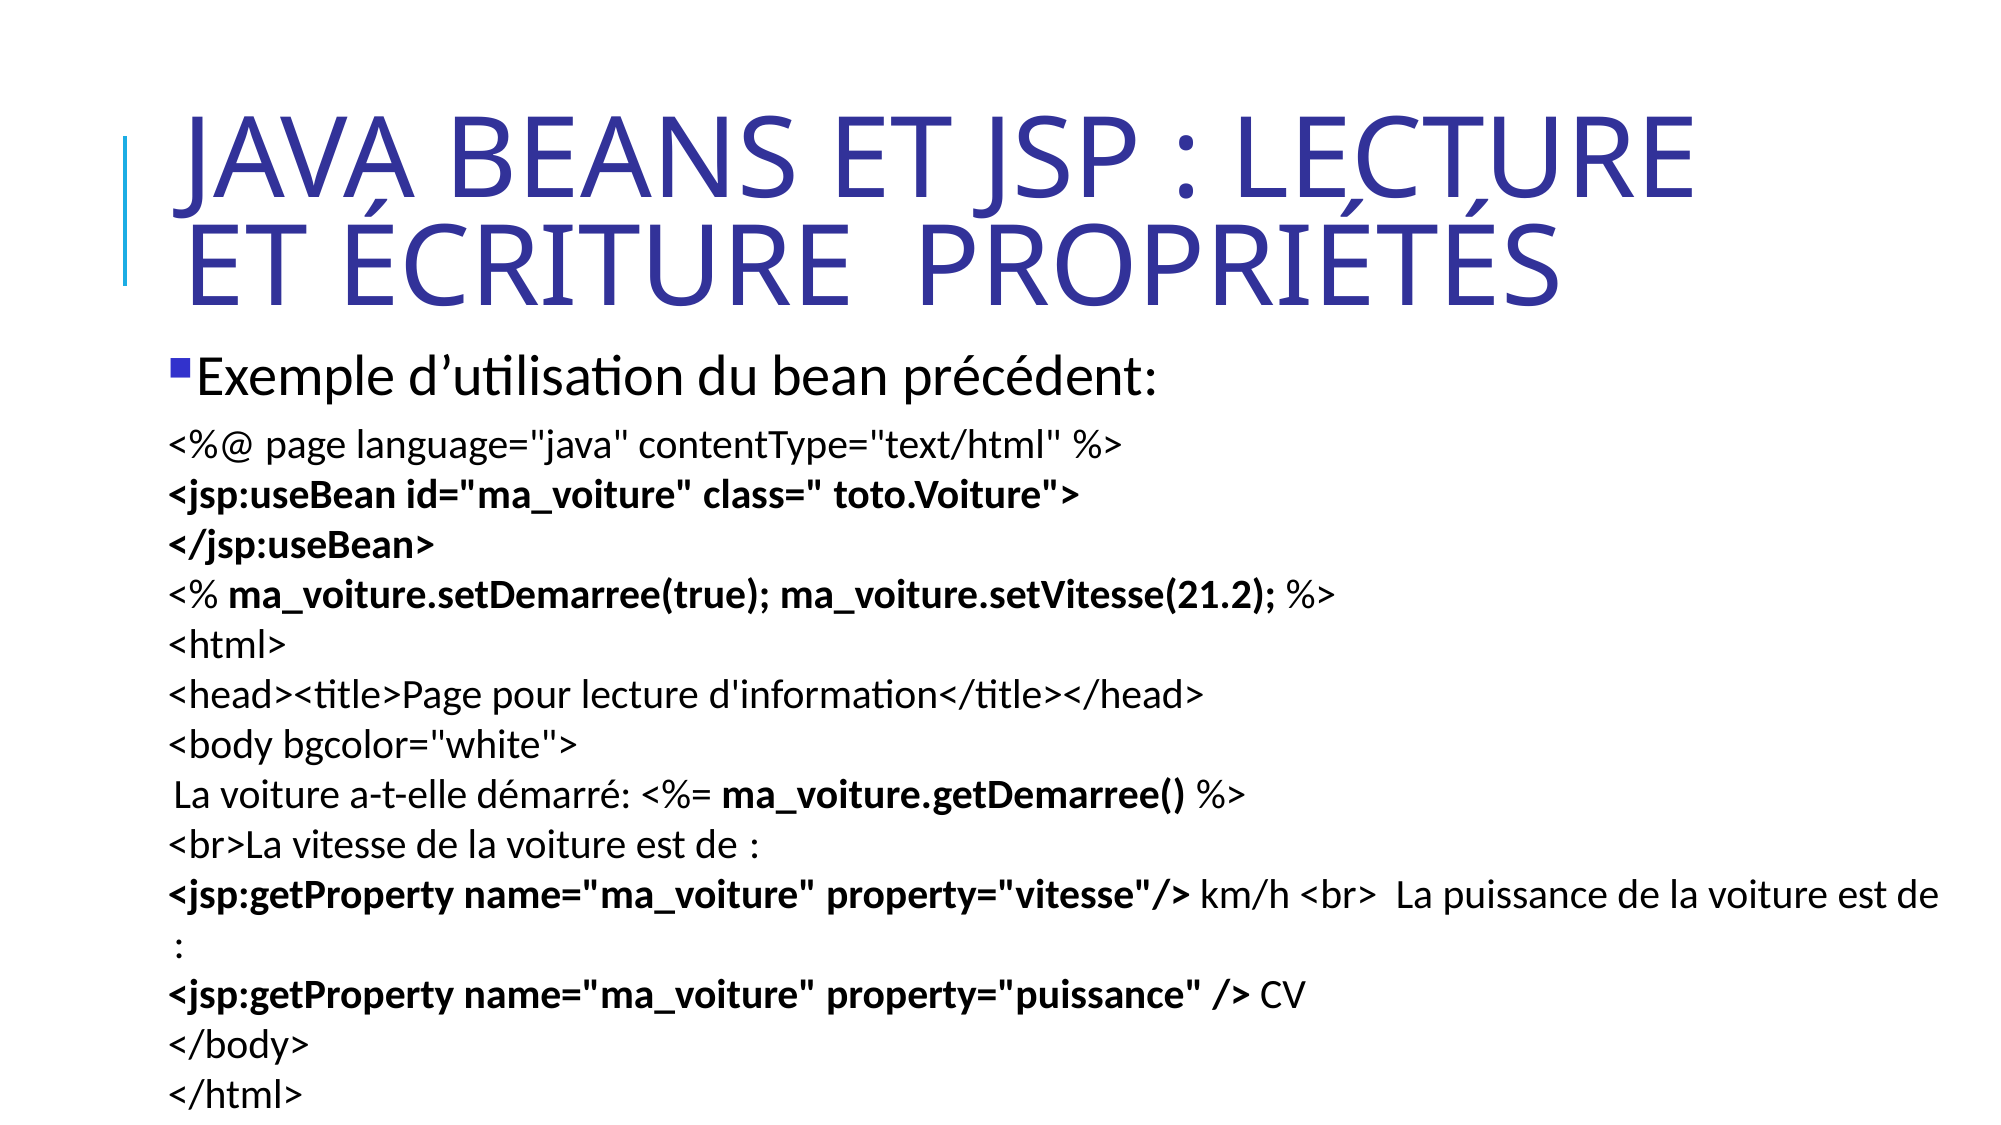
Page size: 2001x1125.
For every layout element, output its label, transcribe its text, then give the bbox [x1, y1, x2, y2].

text_box Exemple d’utilisation du bean précédent: <%@ page language="java" contentType="text/html" %> <jsp:useBean id="ma_voiture" class=" toto.Voiture"> </jsp:useBean> <% ma_voiture.setDemarree(true); ma_voiture.setVitesse(21.2); %> <html> <head><title>Page pour lecture d'information</title></head> <body bgcolor="white"> La voiture a-t-elle démarré: <%= ma_voiture.getDemarree() %> <br>La vitesse de la voiture est de : <jsp:getProperty name="ma_voiture" property="vitesse"/> km/h <br> La puissance de la voiture est de : <jsp:getProperty name="ma_voiture" property="puissance" /> CV </body> </html> [168, 335, 1944, 1117]
title Java Beans et JSP : lecture et écriture propriétés [168, 96, 1763, 335]
